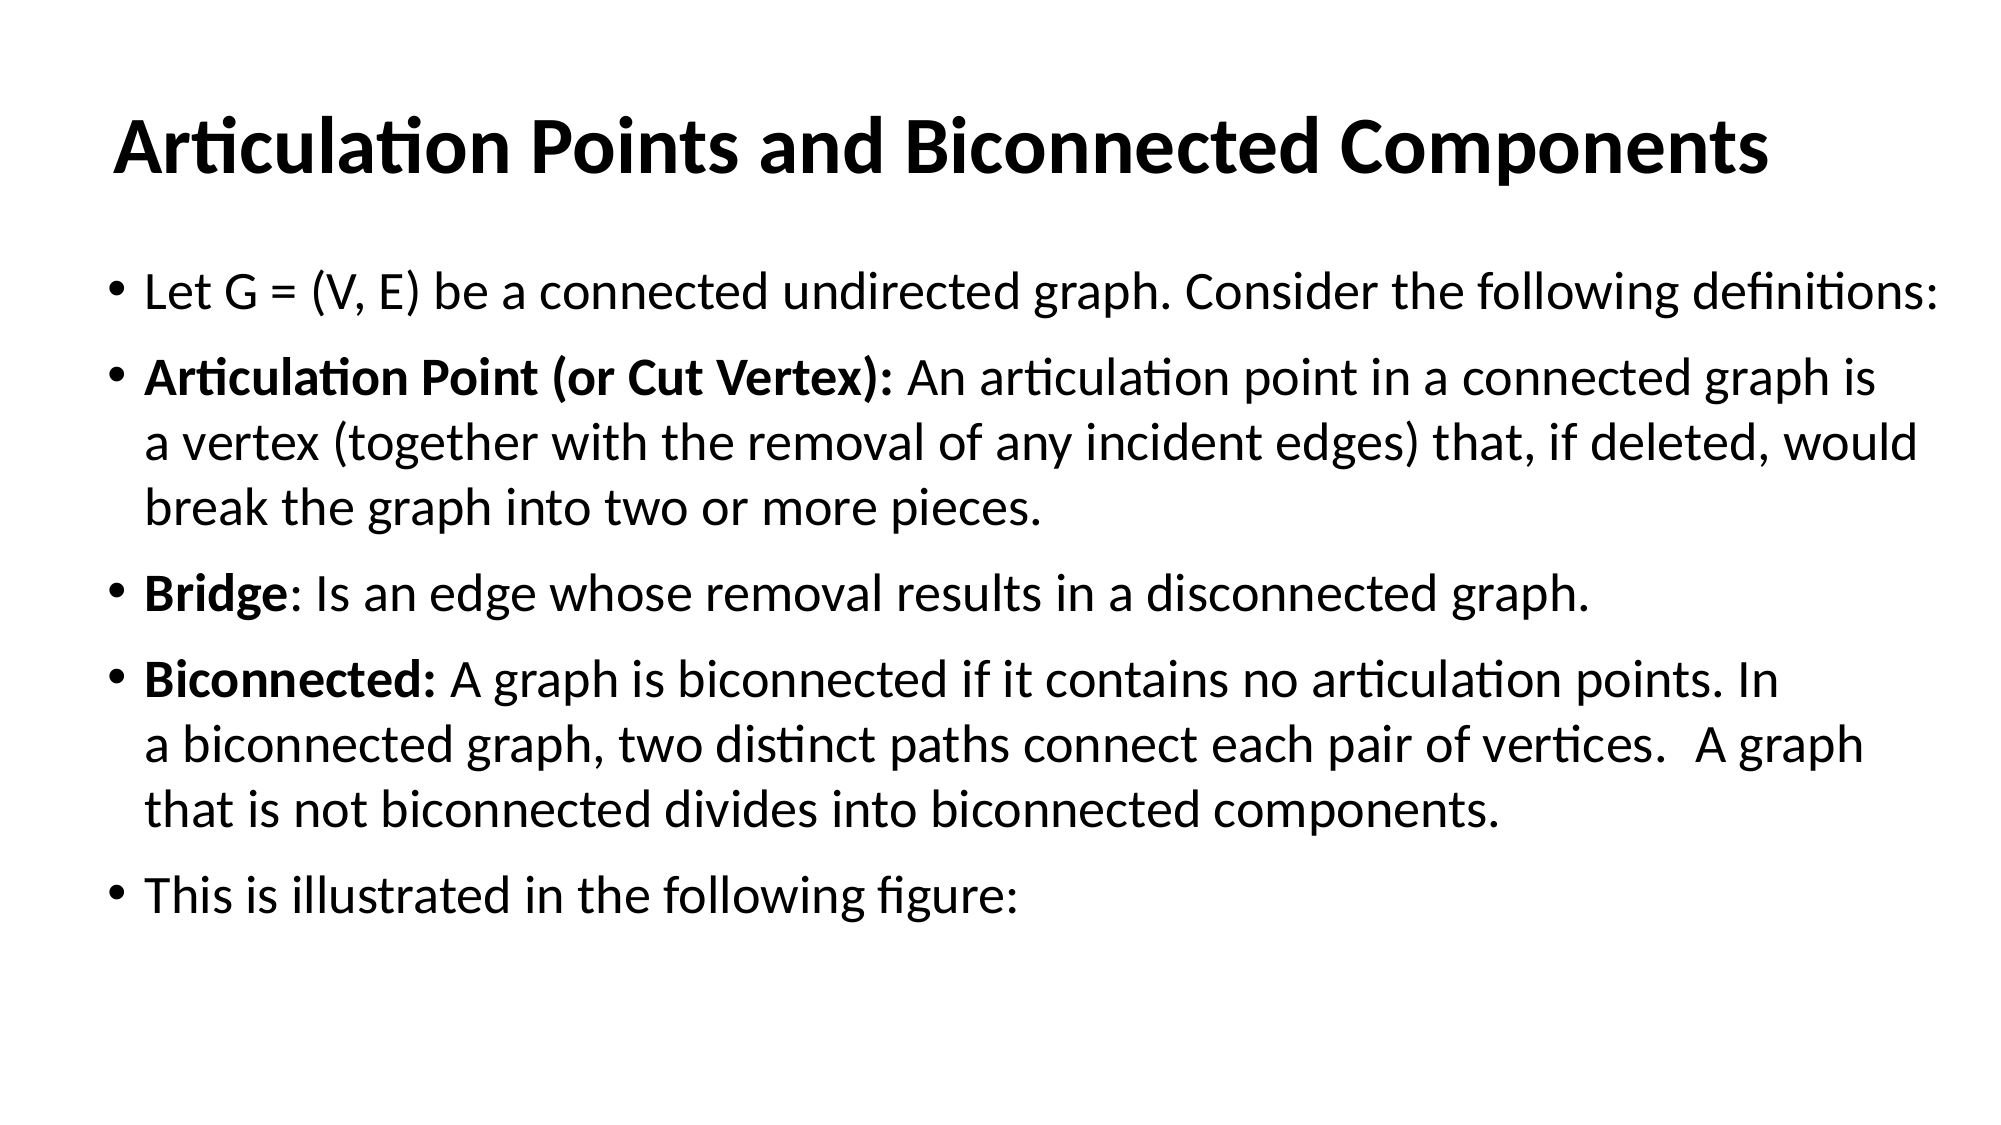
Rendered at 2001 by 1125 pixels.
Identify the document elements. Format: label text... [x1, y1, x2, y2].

title Articulation Points and Biconnected Components [98, 59, 1863, 234]
list Let G = (V, E) be a connected undirected graph. Consider the following definitions: Articulation Point (or Cut Vertex): An articulation point in a connected graph is a vertex (together with the removal of any incident edges) that, if deleted, would break the graph into two or more pieces. Bridge: Is an edge whose removal results in a disconnected graph. Biconnected: A graph is biconnected if it contains no articulation points. In a biconnected graph, two distinct paths connect each pair of vertices. A graph that is not biconnected divides into biconnected components. This is illustrated in the following figure: [92, 247, 1965, 1082]
